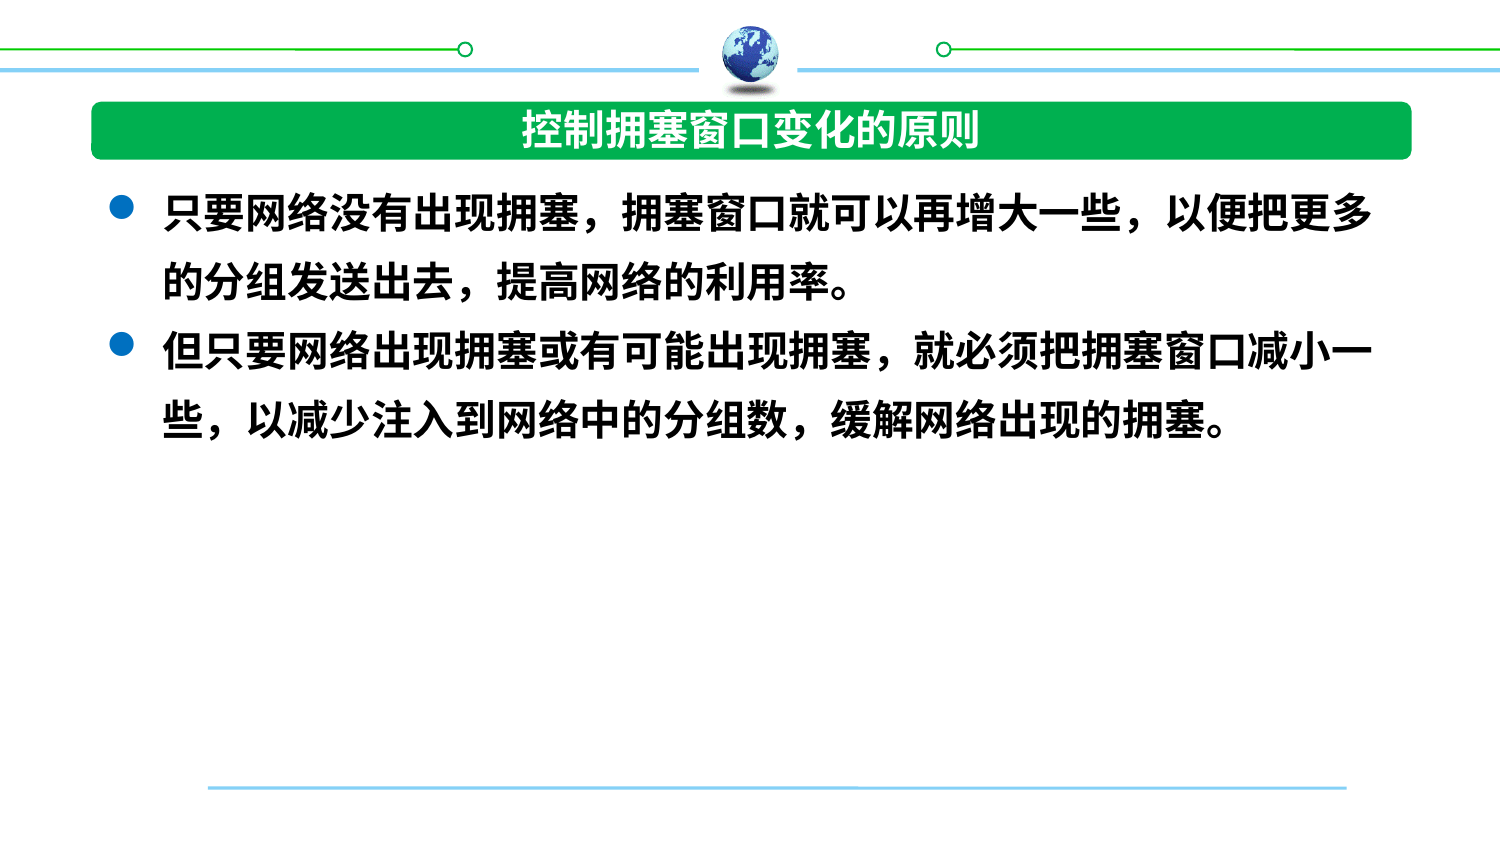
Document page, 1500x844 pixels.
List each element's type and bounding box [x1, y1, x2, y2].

picture [720, 24, 780, 96]
text_box [91, 96, 1412, 451]
